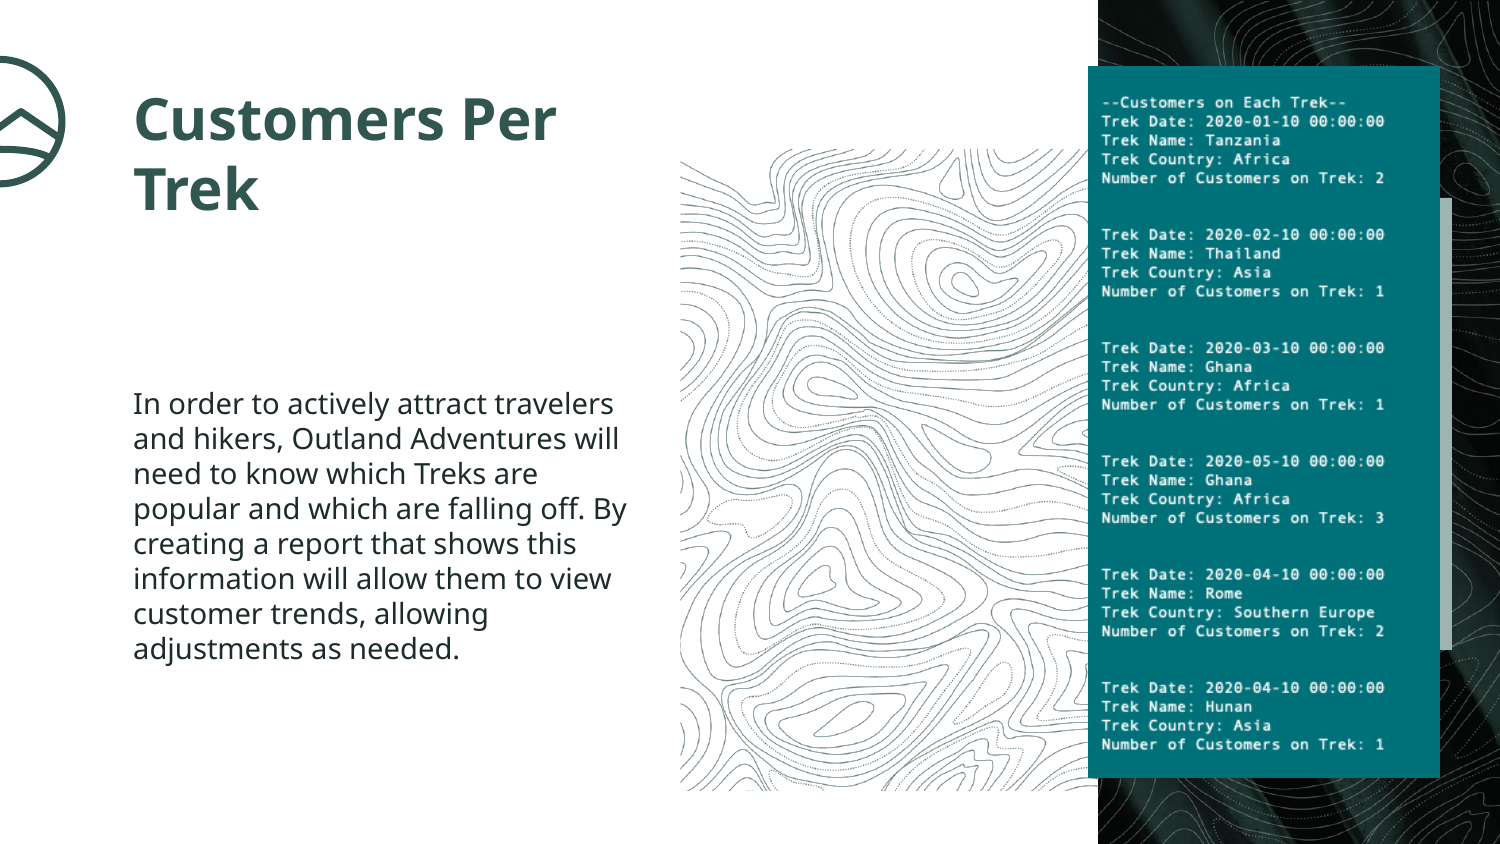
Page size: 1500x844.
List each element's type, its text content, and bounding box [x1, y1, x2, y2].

picture [679, 0, 1500, 844]
subtitle In order to actively attract travelers and hikers, Outland Adventures will need to know which Treks are popular and which are falling off. By creating a report that shows this information will allow them to view customer trends, allowing adjustments as needed. [118, 296, 660, 754]
title Customers Per Trek [118, 67, 660, 155]
text_box [0, 55, 66, 188]
